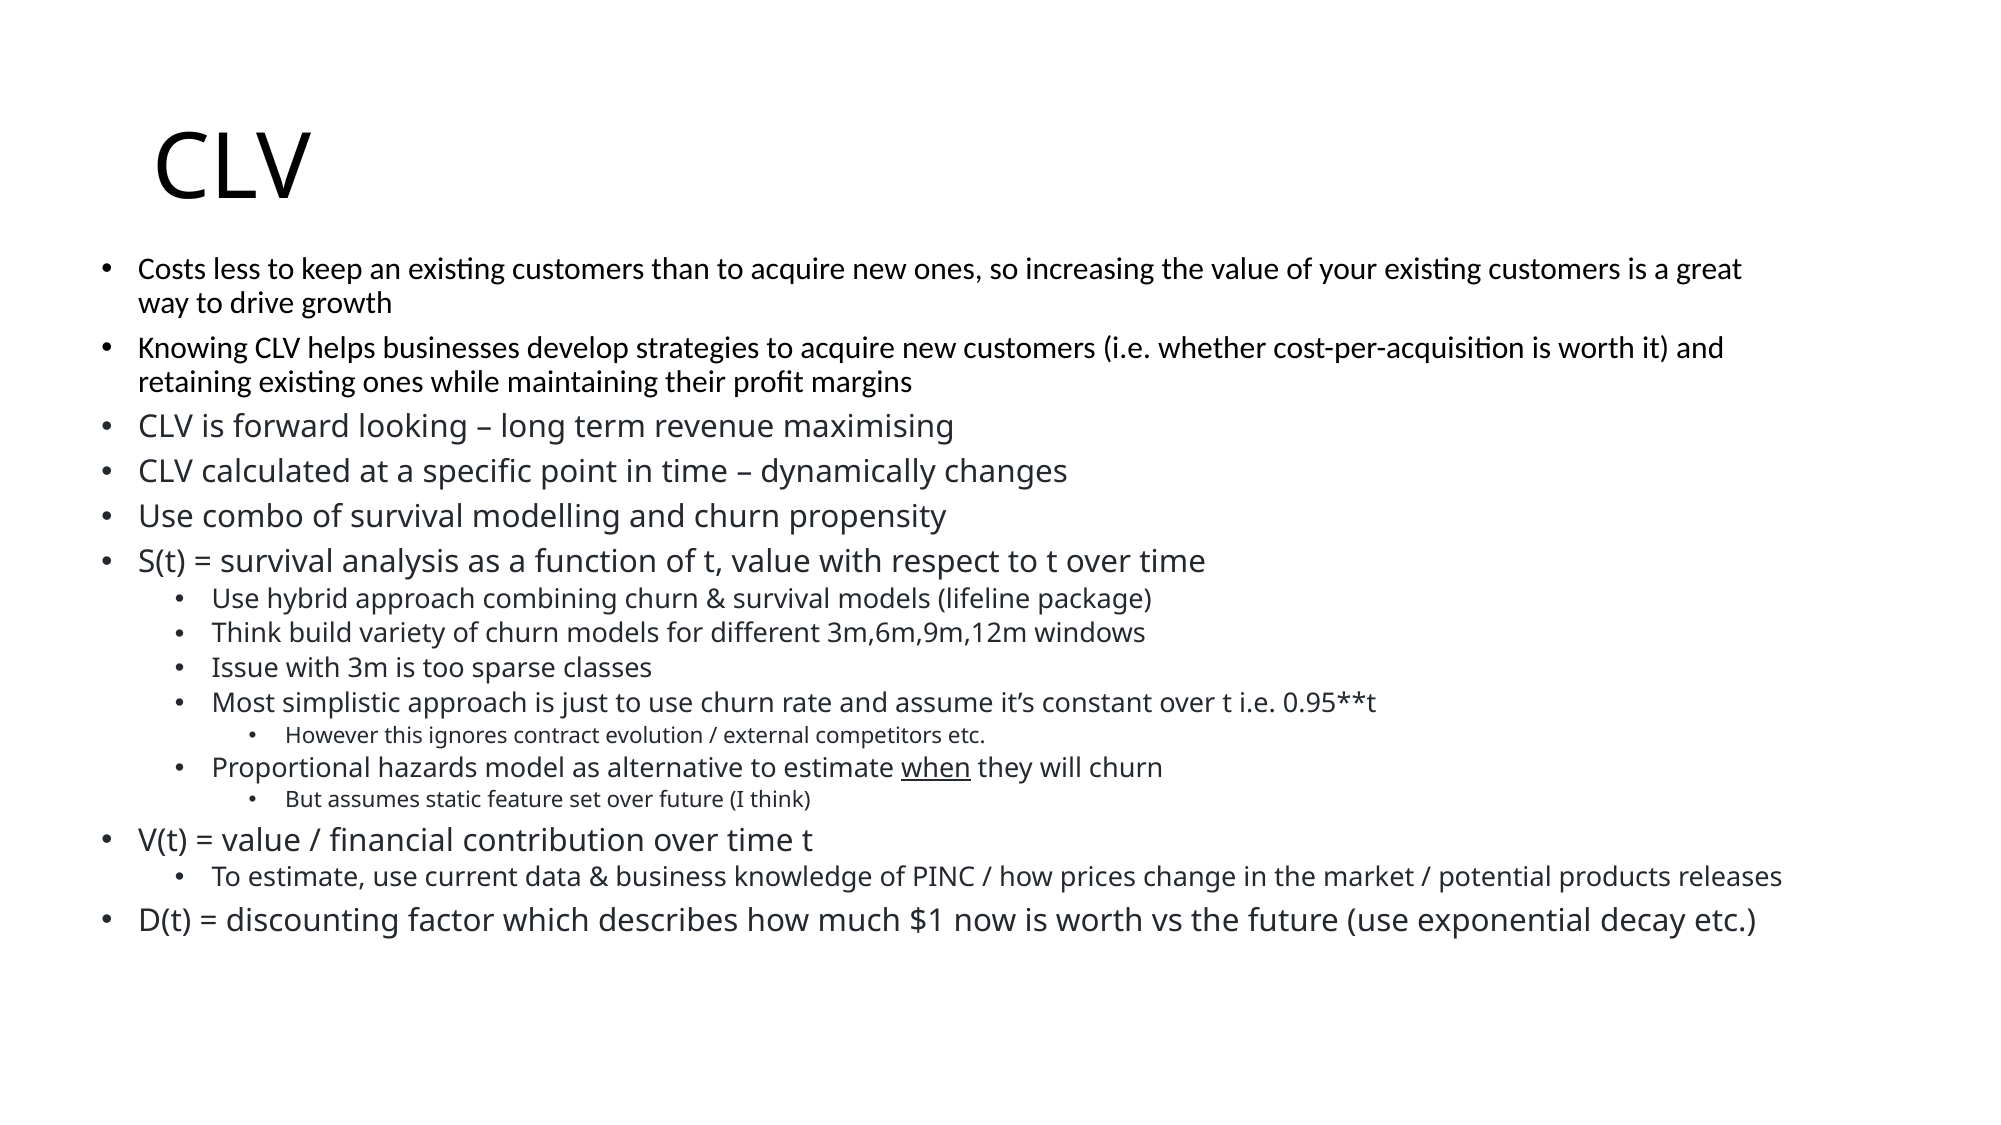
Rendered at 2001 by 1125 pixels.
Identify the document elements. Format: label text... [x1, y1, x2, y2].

title CLV [137, 59, 1863, 278]
list Costs less to keep an existing customers than to acquire new ones, so increasing the value of your existing customers is a great way to drive growth Knowing CLV helps businesses develop strategies to acquire new customers (i.e. whether cost-per-acquisition is worth it) and retaining existing ones while maintaining their profit margins CLV is forward looking – long term revenue maximising CLV calculated at a specific point in time – dynamically changes Use combo of survival modelling and churn propensity S(t) = survival analysis as a function of t, value with respect to t over time Use hybrid approach combining churn & survival models (lifeline package) Think build variety of churn models for different 3m,6m,9m,12m windows Issue with 3m is too sparse classes Most simplistic approach is just to use churn rate and assume it’s constant over t i.e. 0.95**t However this ignores contract evolution / external competitors etc. Proportional hazards model as alternative to estimate when they will churn But assumes static feature set over future (I think) V(t) = value / financial contribution over time t To estimate, use current data & business knowledge of PINC / how prices change in the market / potential products releases D(t) = discounting factor which describes how much $1 now is worth vs the future (use exponential decay etc.) [86, 244, 1812, 959]
